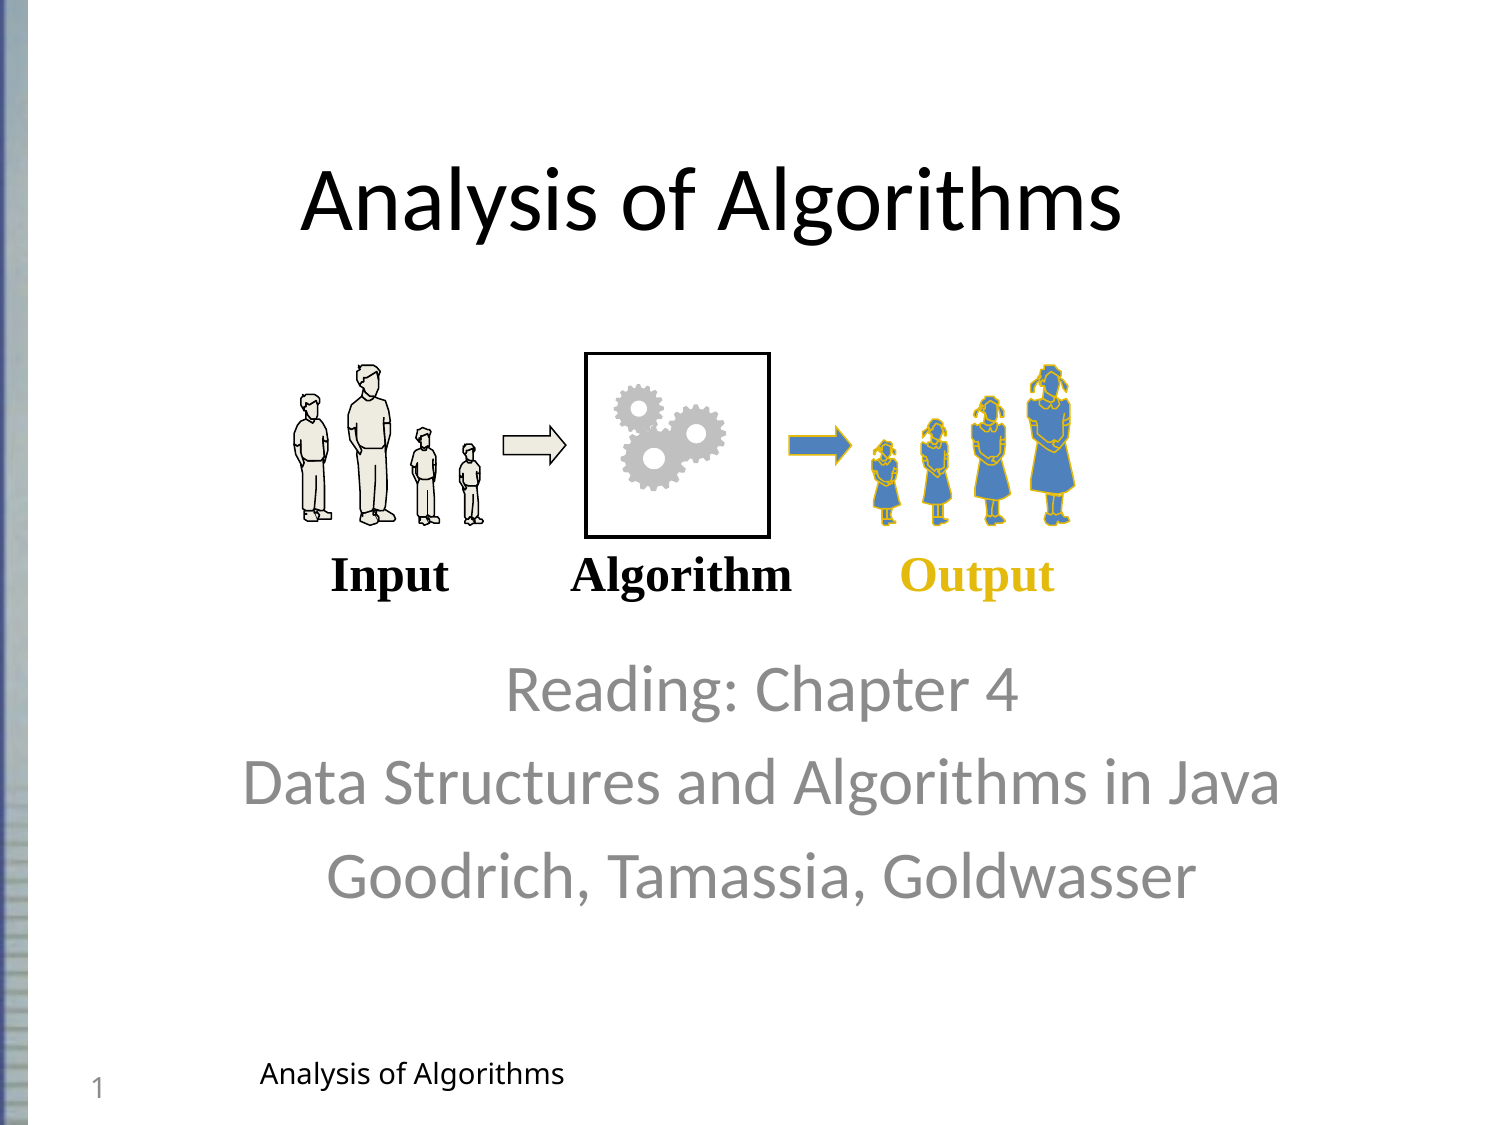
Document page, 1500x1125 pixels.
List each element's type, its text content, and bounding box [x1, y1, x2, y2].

text_box Output [899, 541, 1055, 602]
text_box [789, 426, 852, 465]
text_box [503, 426, 566, 464]
text_box Algorithm [570, 541, 793, 602]
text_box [293, 364, 484, 526]
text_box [871, 364, 1075, 526]
text_box Input [329, 540, 450, 601]
subtitle Reading: Chapter 4 Data Structures and Algorithms in Java Goodrich, Tamassia, Goldwasser [75, 637, 1450, 925]
picture [0, 0, 28, 1125]
title Analysis of Algorithms [75, 99, 1350, 288]
footer Analysis of Algorithms [75, 1042, 750, 1103]
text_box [585, 353, 770, 538]
